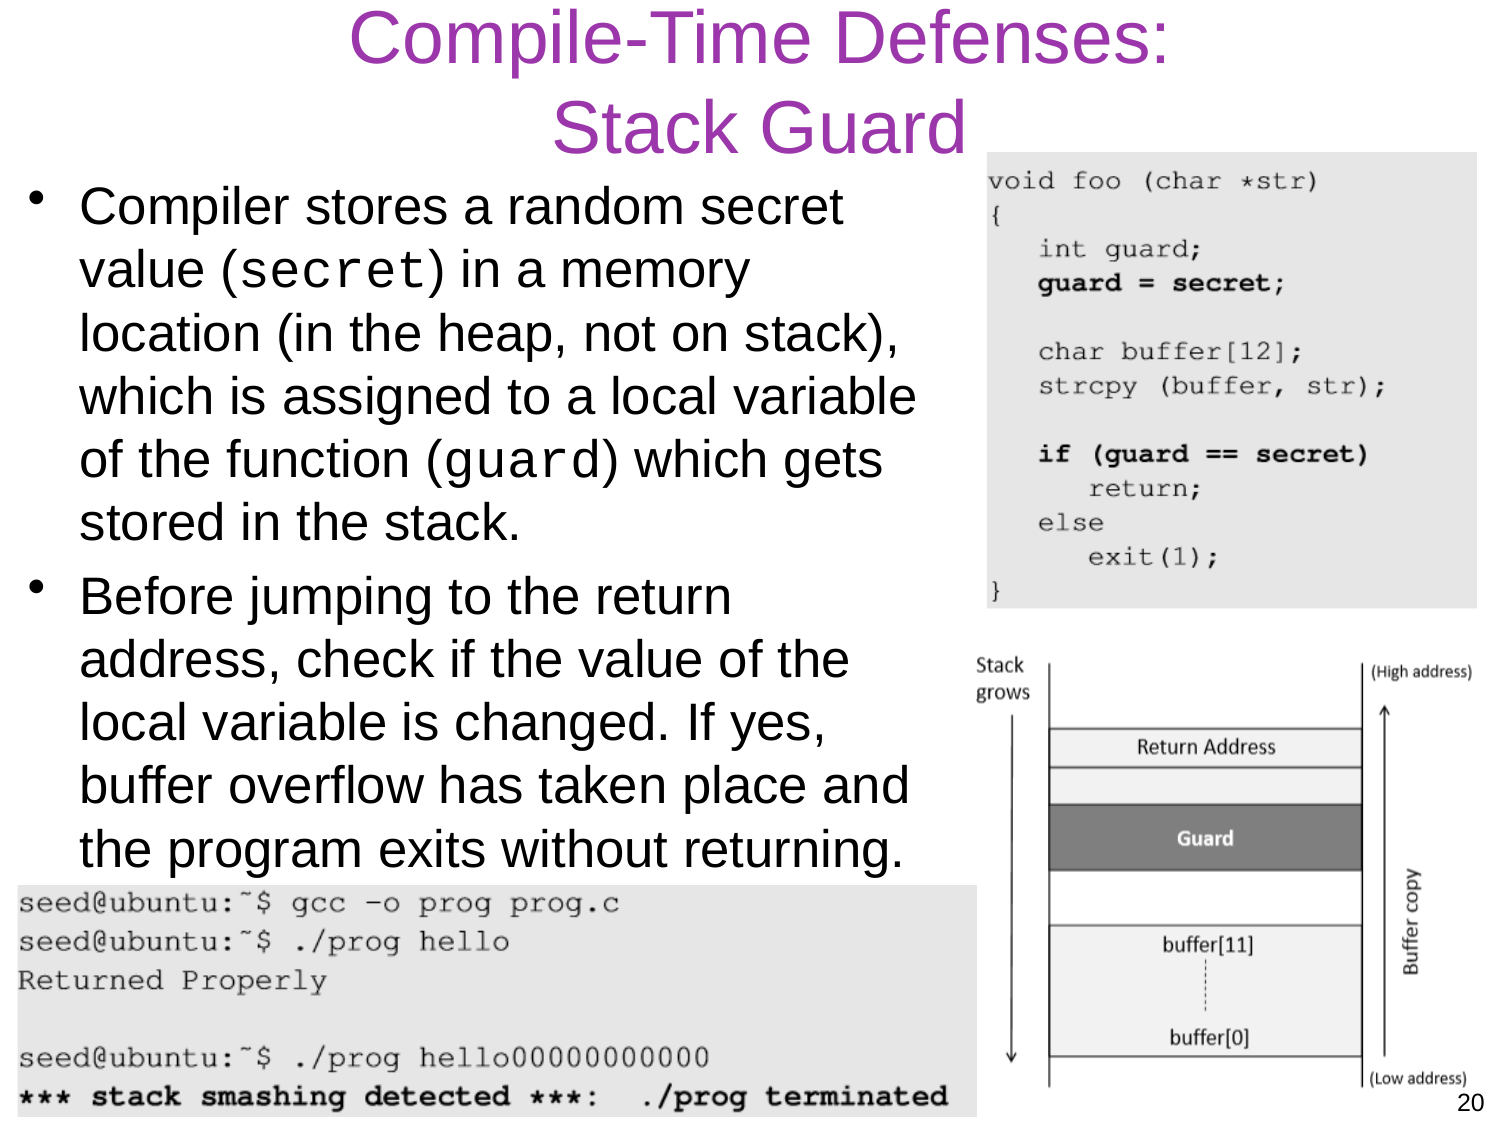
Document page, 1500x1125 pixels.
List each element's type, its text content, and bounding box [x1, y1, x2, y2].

list Compiler stores a random secret value (secret) in a memory location (in the heap, not on stack), which is assigned to a local variable of the function (guard) which gets stored in the stack. Before jumping to the return address, check if the value of the local variable is changed. If yes, buffer overflow has taken place and the program exits without returning. [12, 164, 960, 885]
picture [12, 152, 1500, 1120]
title Compile-Time Defenses: Stack Guard [57, 6, 1464, 150]
